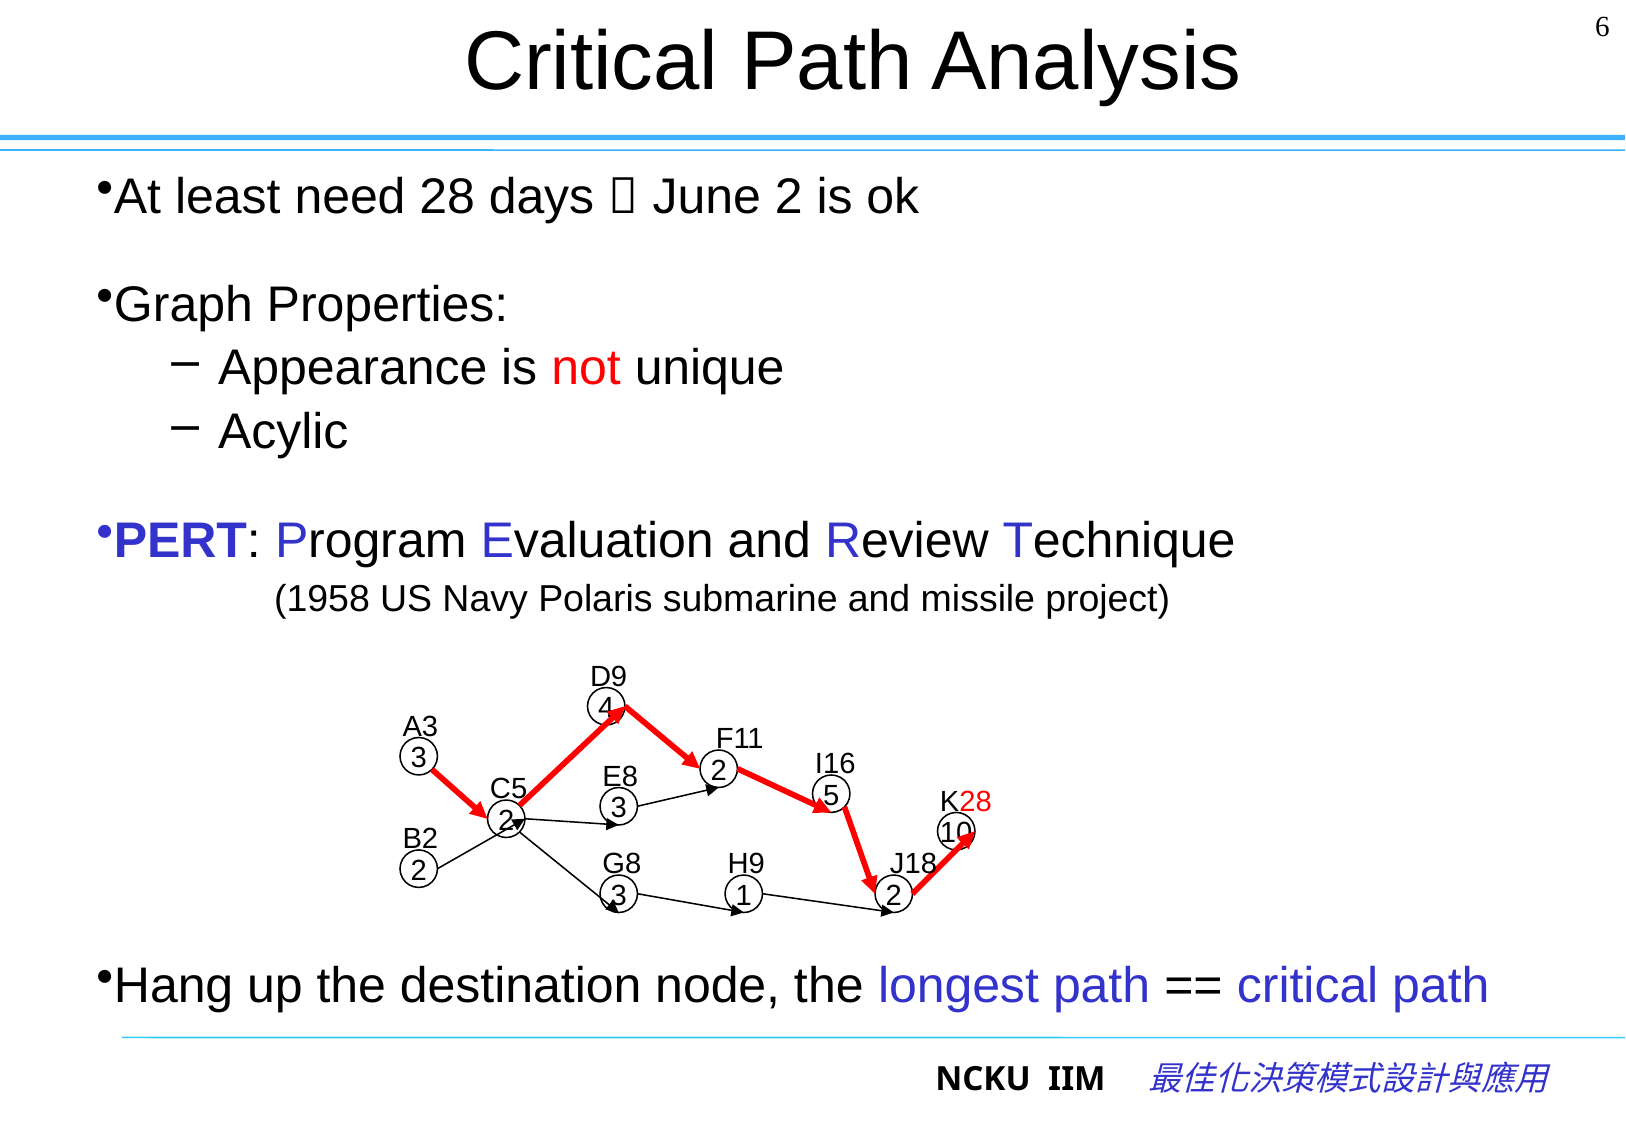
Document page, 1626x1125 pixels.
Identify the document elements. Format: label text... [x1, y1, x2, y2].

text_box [387, 649, 1008, 913]
list At least need 28 days  June 2 is ok Graph Properties: Appearance is not unique Acylic PERT: Program Evaluation and Review Technique (1958 US Navy Polaris submarine and missile project) Hang up the destination node, the longest path == critical path [81, 162, 1575, 1050]
slide_number 6 [1490, 0, 1625, 75]
title Critical Path Analysis [216, 0, 1490, 113]
